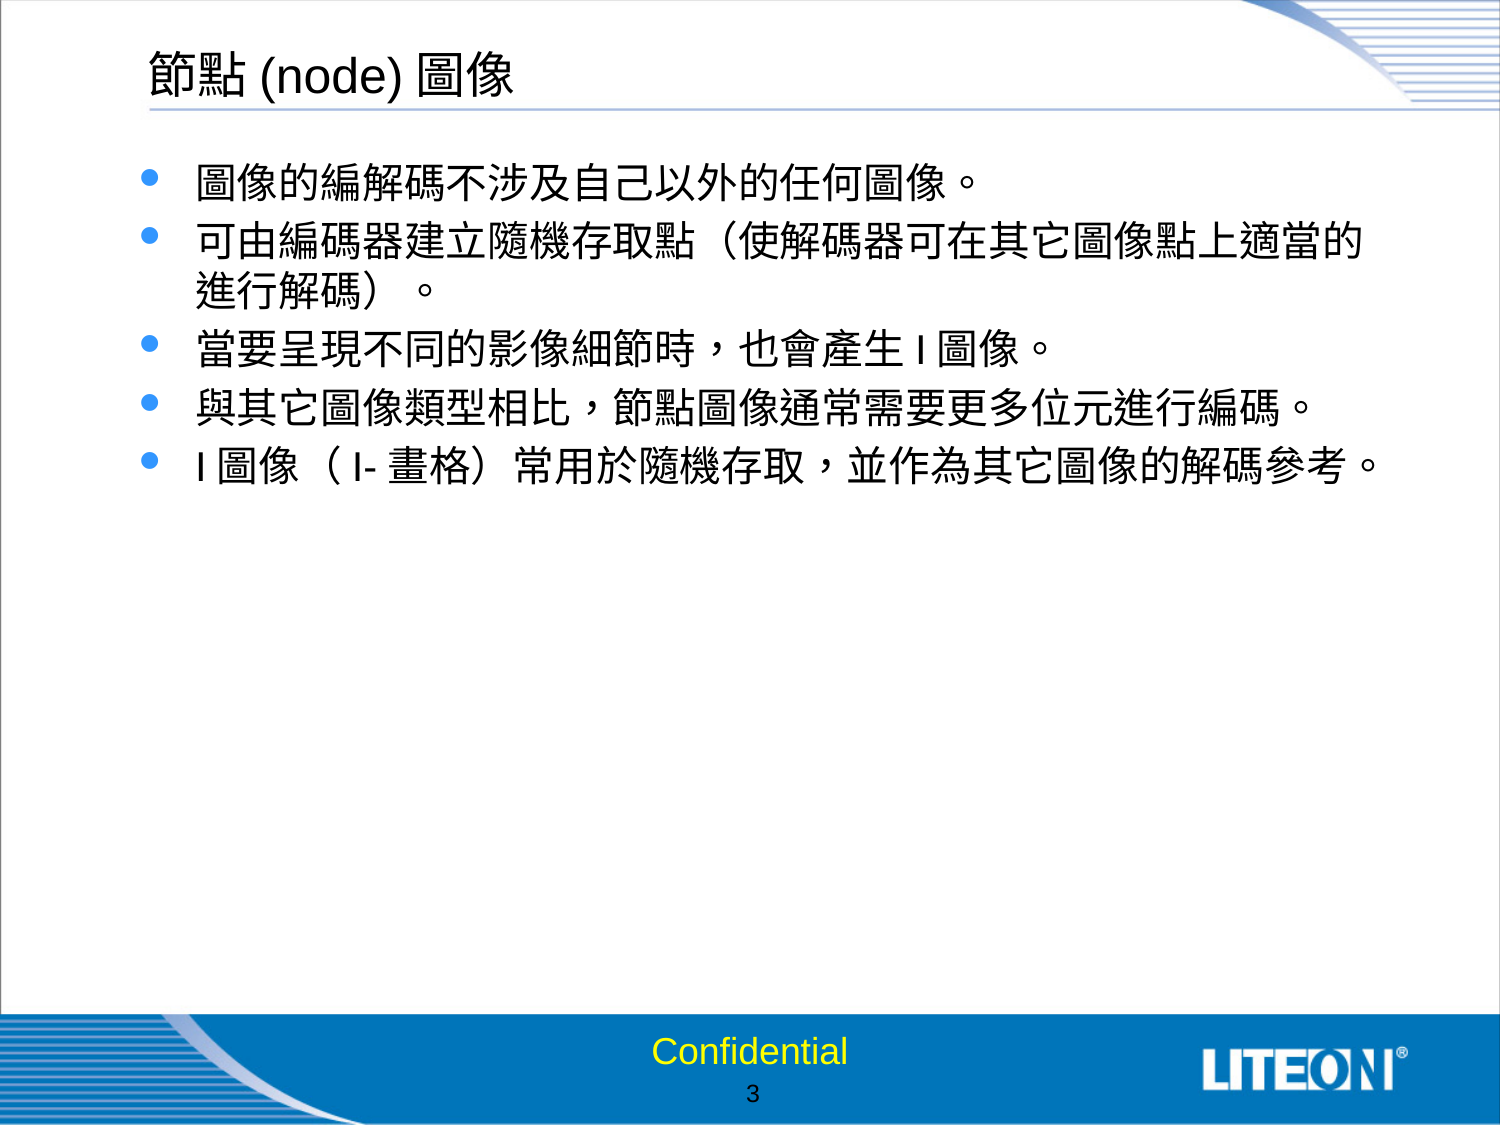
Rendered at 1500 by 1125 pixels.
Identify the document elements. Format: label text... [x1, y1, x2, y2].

title 節點(node)圖像 [132, 44, 1271, 103]
picture [0, 0, 1500, 1125]
list 圖像的編解碼不涉及自己以外的任何圖像。 可由編碼器建立隨機存取點（使解碼器可在其它圖像點上適當的進行解碼）。 當要呈現不同的影像細節時，也會產生I圖像。 與其它圖像類型相比，節點圖像通常需要更多位元進行編碼。 I圖像（I-畫格）常用於隨機存取，並作為其它圖像的解碼參考。 [123, 148, 1412, 1000]
